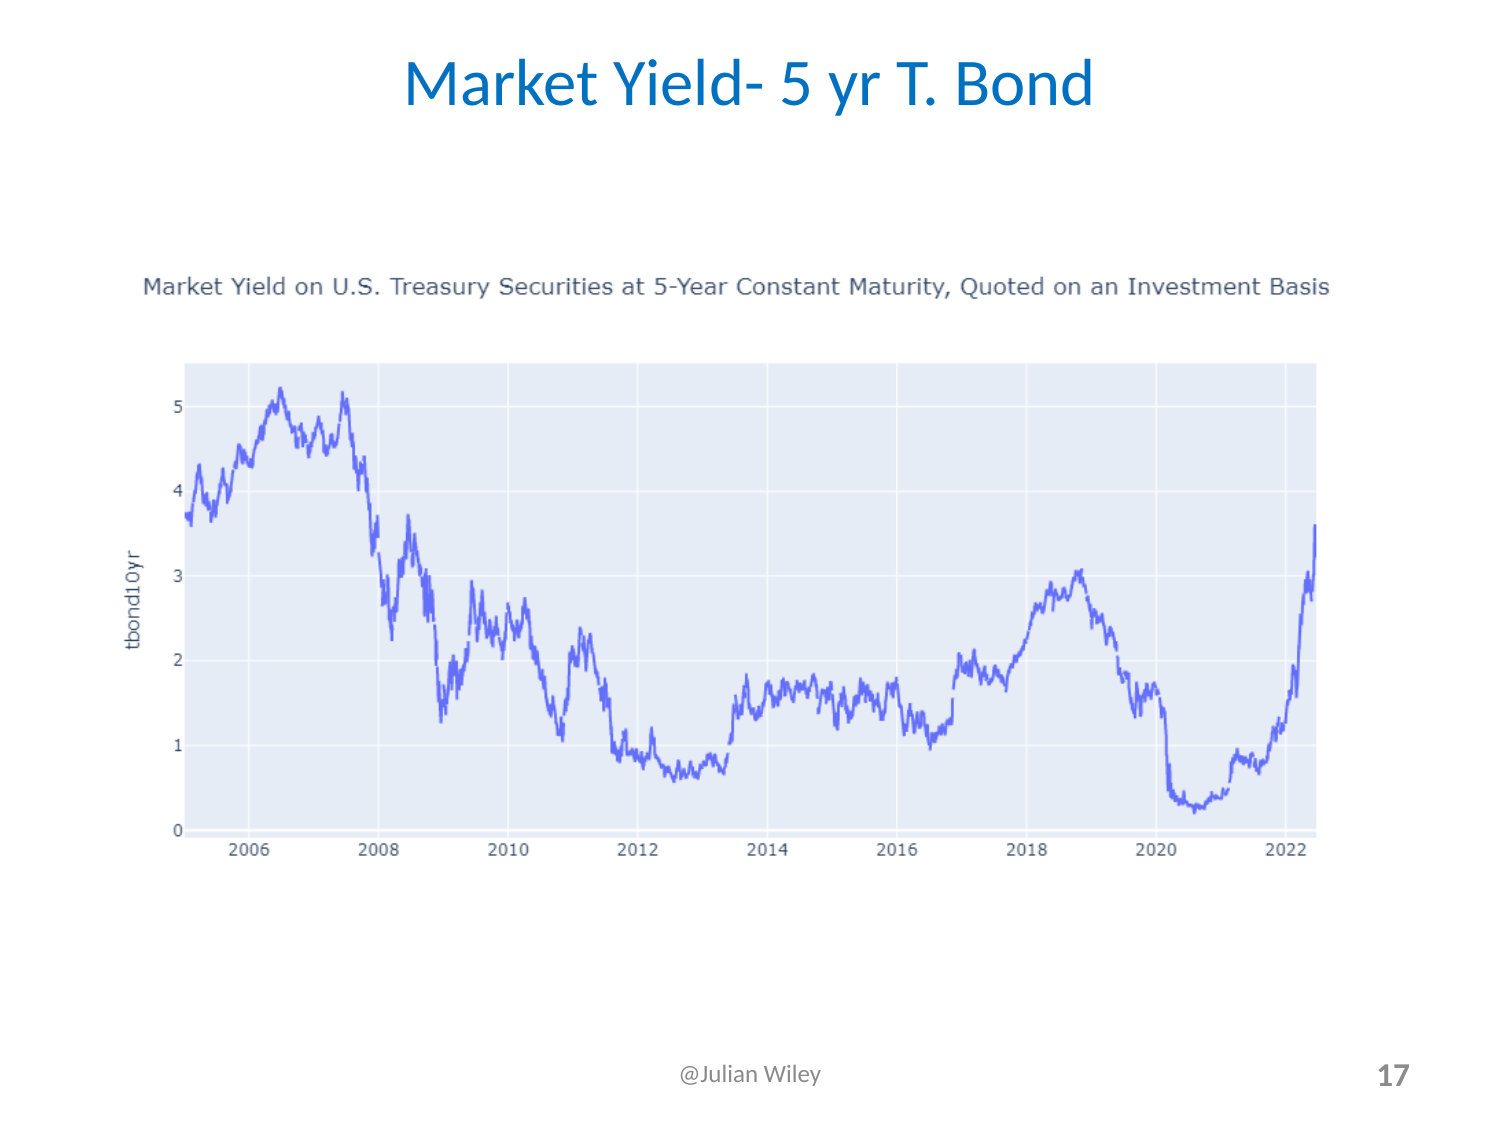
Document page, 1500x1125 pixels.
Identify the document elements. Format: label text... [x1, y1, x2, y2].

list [74, 226, 1426, 949]
title Market Yield- 5 yr T. Bond [75, 19, 1425, 138]
slide_number 17 [1074, 1042, 1425, 1103]
footer @Julian Wiley [512, 1042, 988, 1103]
